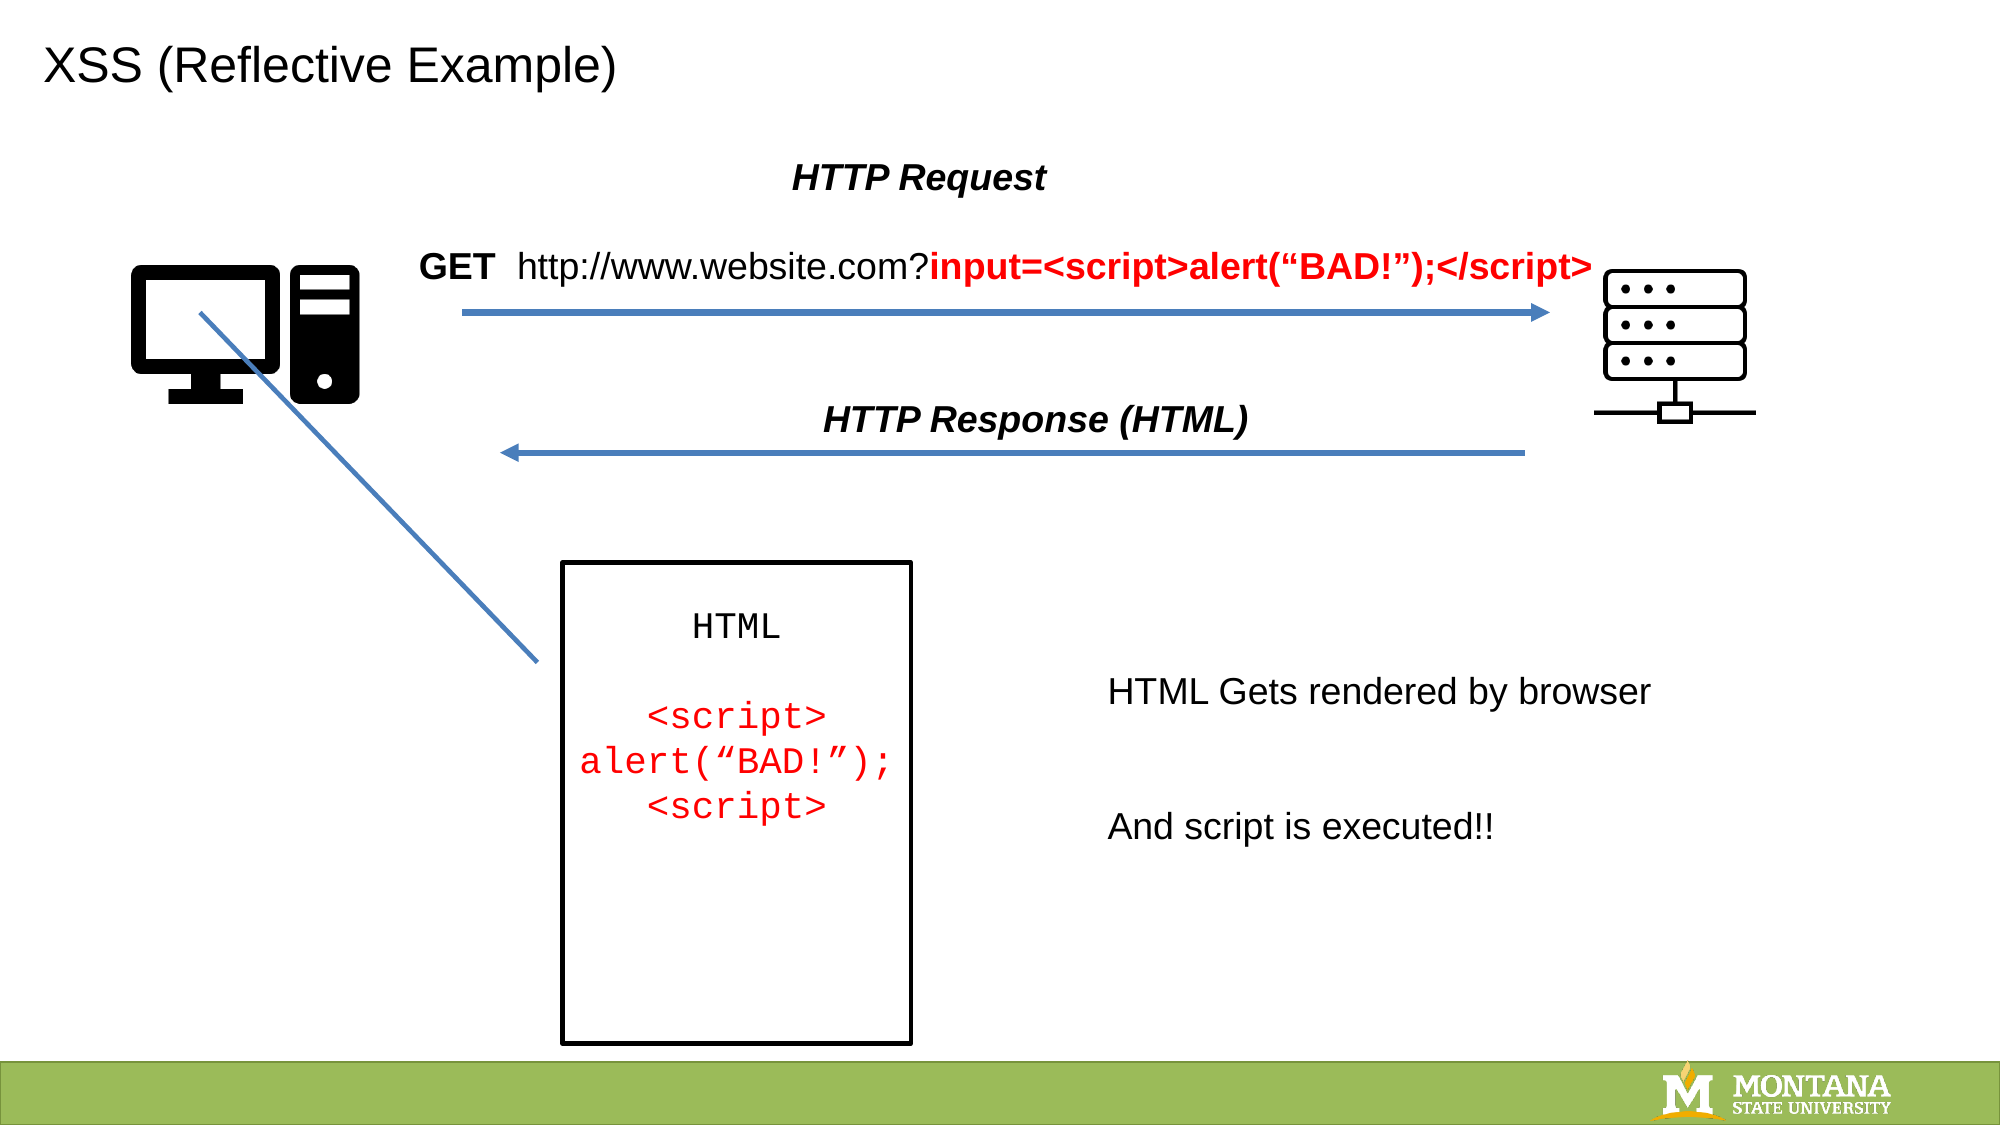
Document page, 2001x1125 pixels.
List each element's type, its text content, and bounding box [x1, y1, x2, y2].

picture [1649, 1060, 1892, 1122]
text_box XSS (Reflective Example) [28, 24, 633, 100]
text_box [0, 1060, 1647, 1125]
text_box GET http://www.website.com?input=<script>alert(“BAD!”);</script> [404, 234, 1609, 295]
picture [1567, 237, 1783, 453]
text_box HTML Gets rendered by browser And script is executed!! [1092, 659, 1667, 855]
text_box HTTP Request [777, 145, 1062, 206]
text_box HTTP Response (HTML) [808, 388, 1264, 448]
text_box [199, 312, 538, 663]
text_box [1892, 1060, 2000, 1125]
picture [125, 214, 364, 453]
text_box HTML <script> alert(“BAD!”);<script> [560, 560, 913, 1046]
